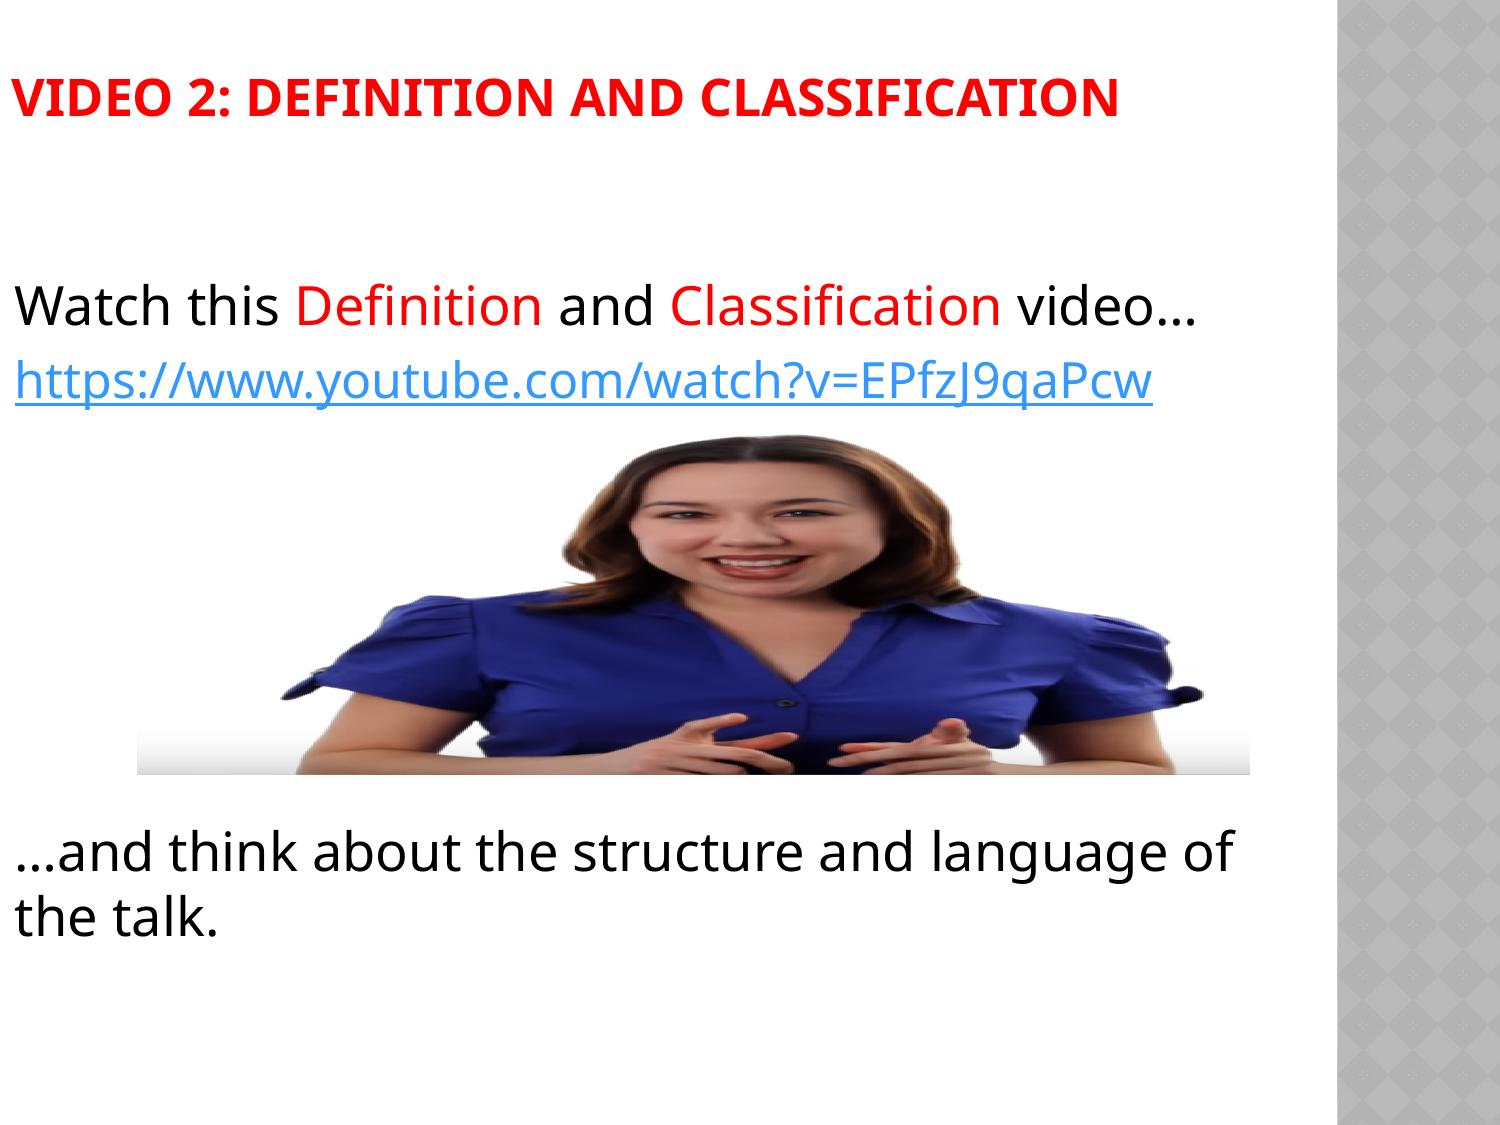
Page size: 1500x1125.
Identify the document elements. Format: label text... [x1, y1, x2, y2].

list Watch this Definition and Classification video… https://www.youtube.com/watch?v=EPfzJ9qaPcw …and think about the structure and language of the talk. [0, 264, 1338, 1125]
picture [136, 424, 1251, 776]
title Video 2: Definition and classification [4, 14, 1192, 128]
